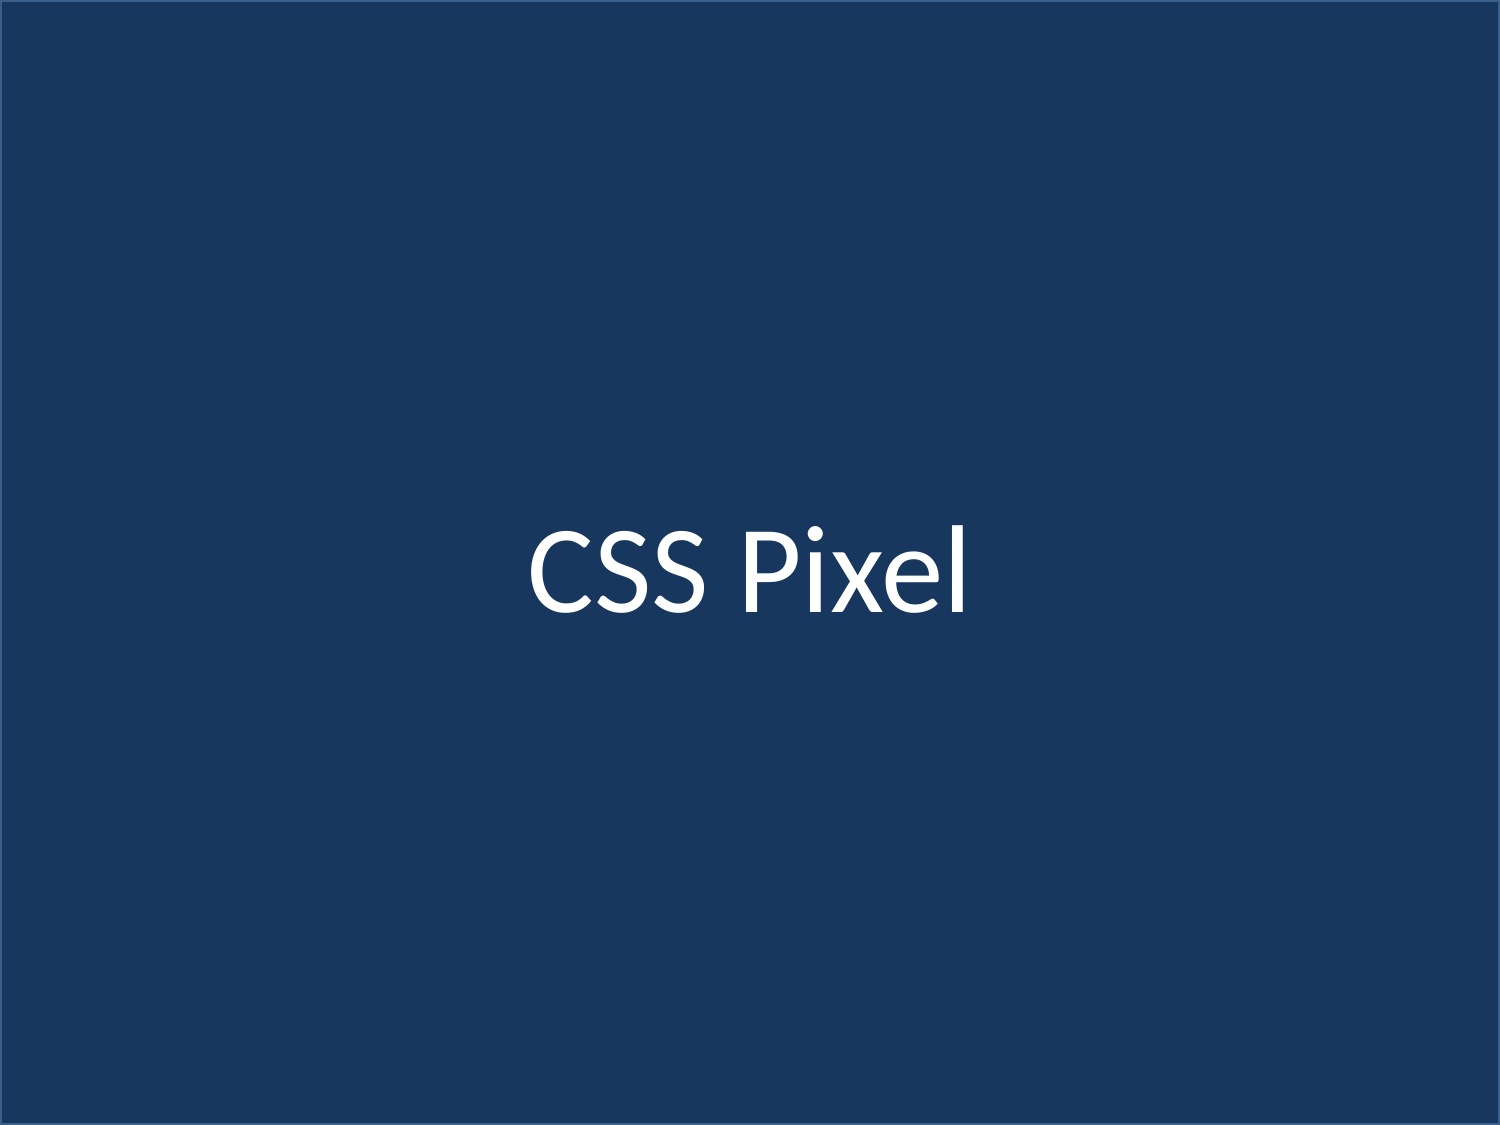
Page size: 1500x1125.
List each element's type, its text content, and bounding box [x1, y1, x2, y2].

text_box CSS Pixel [0, 0, 1500, 1125]
